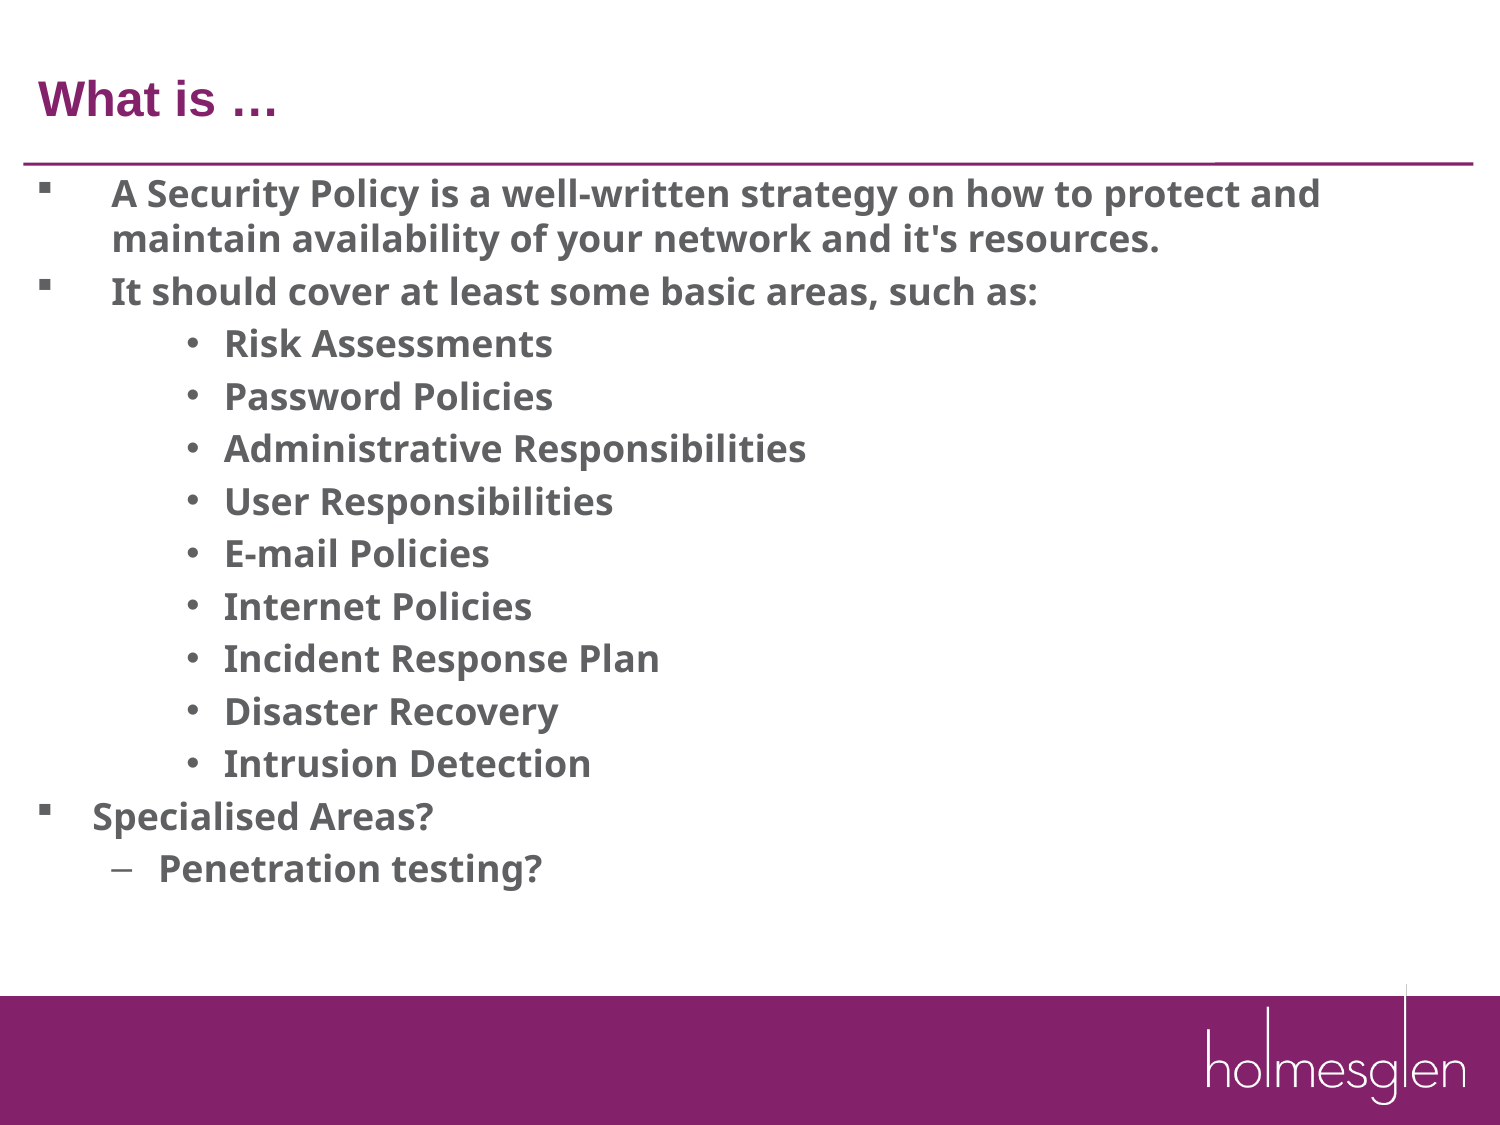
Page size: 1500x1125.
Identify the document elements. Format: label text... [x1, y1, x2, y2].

list A Security Policy is a well-written strategy on how to protect and maintain availability of your network and it's resources. It should cover at least some basic areas, such as: Risk Assessments Password Policies Administrative Responsibilities User Responsibilities E-mail Policies Internet Policies Incident Response Plan Disaster Recovery Intrusion Detection Specialised Areas? Penetration testing? [21, 162, 1437, 975]
title What is … [23, 58, 1465, 147]
picture [1207, 984, 1465, 1105]
